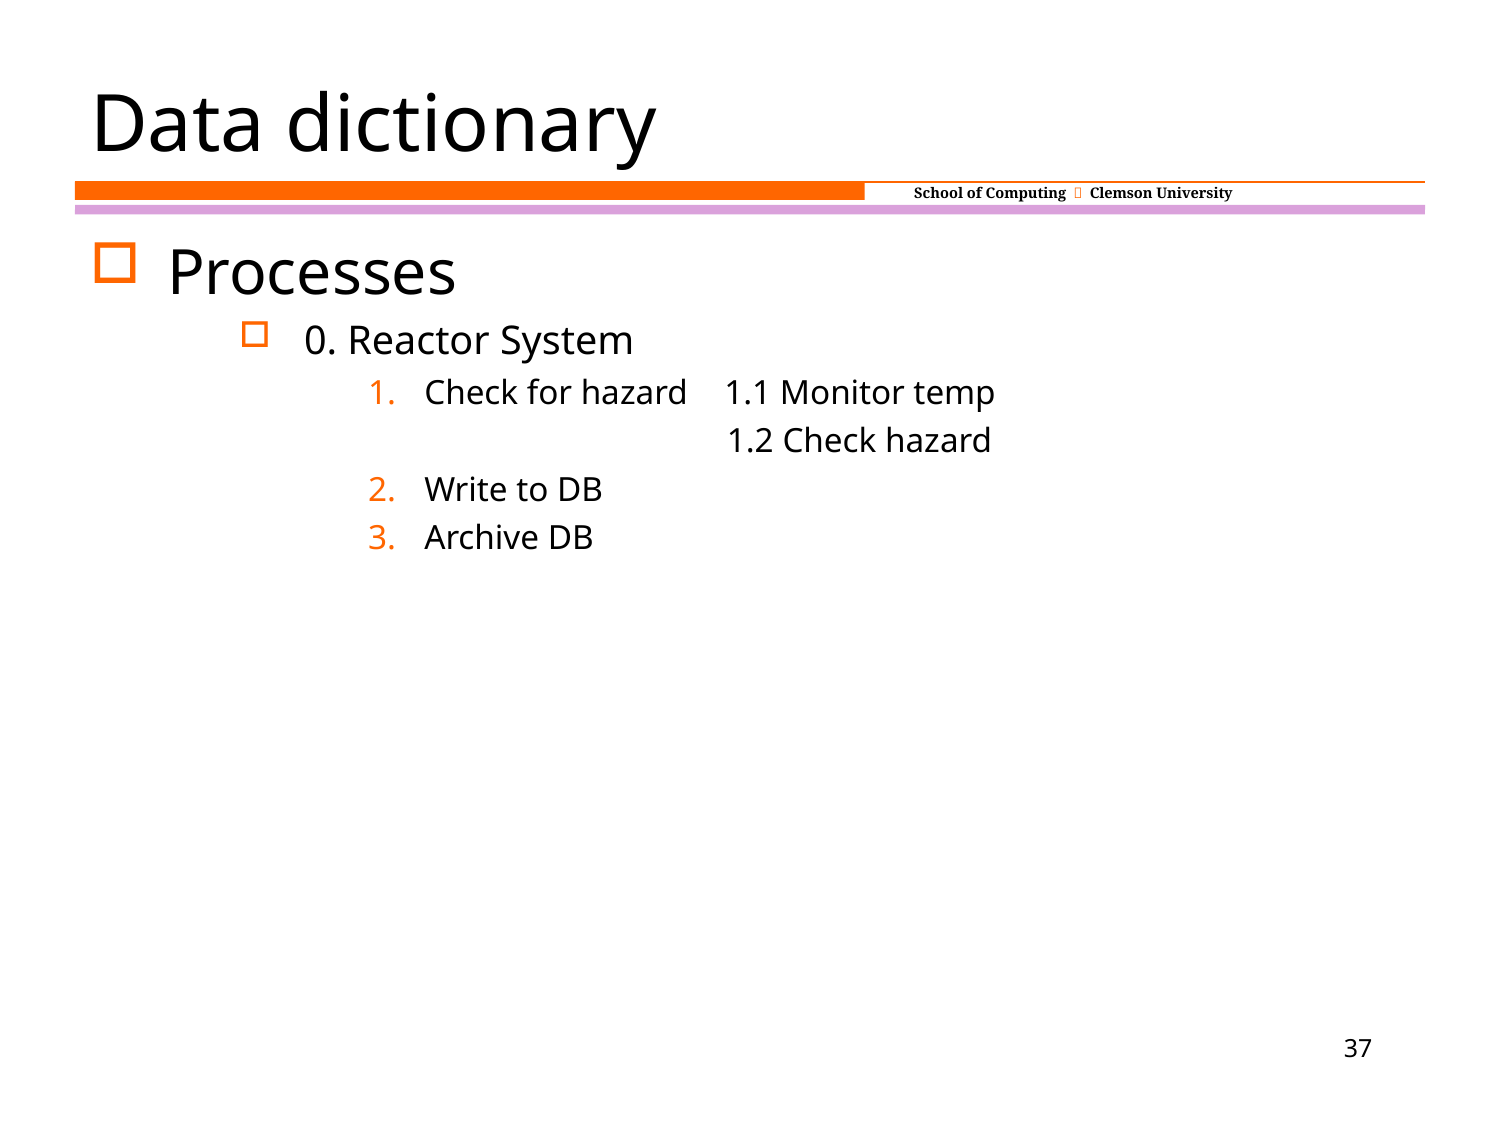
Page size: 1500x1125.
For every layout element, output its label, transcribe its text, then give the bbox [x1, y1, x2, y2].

list Processes 0. Reactor System Check for hazard 1.1 Monitor temp 1.2 Check hazard Write to DB Archive DB [75, 224, 1425, 1088]
title Data dictionary [75, 37, 1425, 175]
slide_number 37 [1074, 1025, 1388, 1100]
